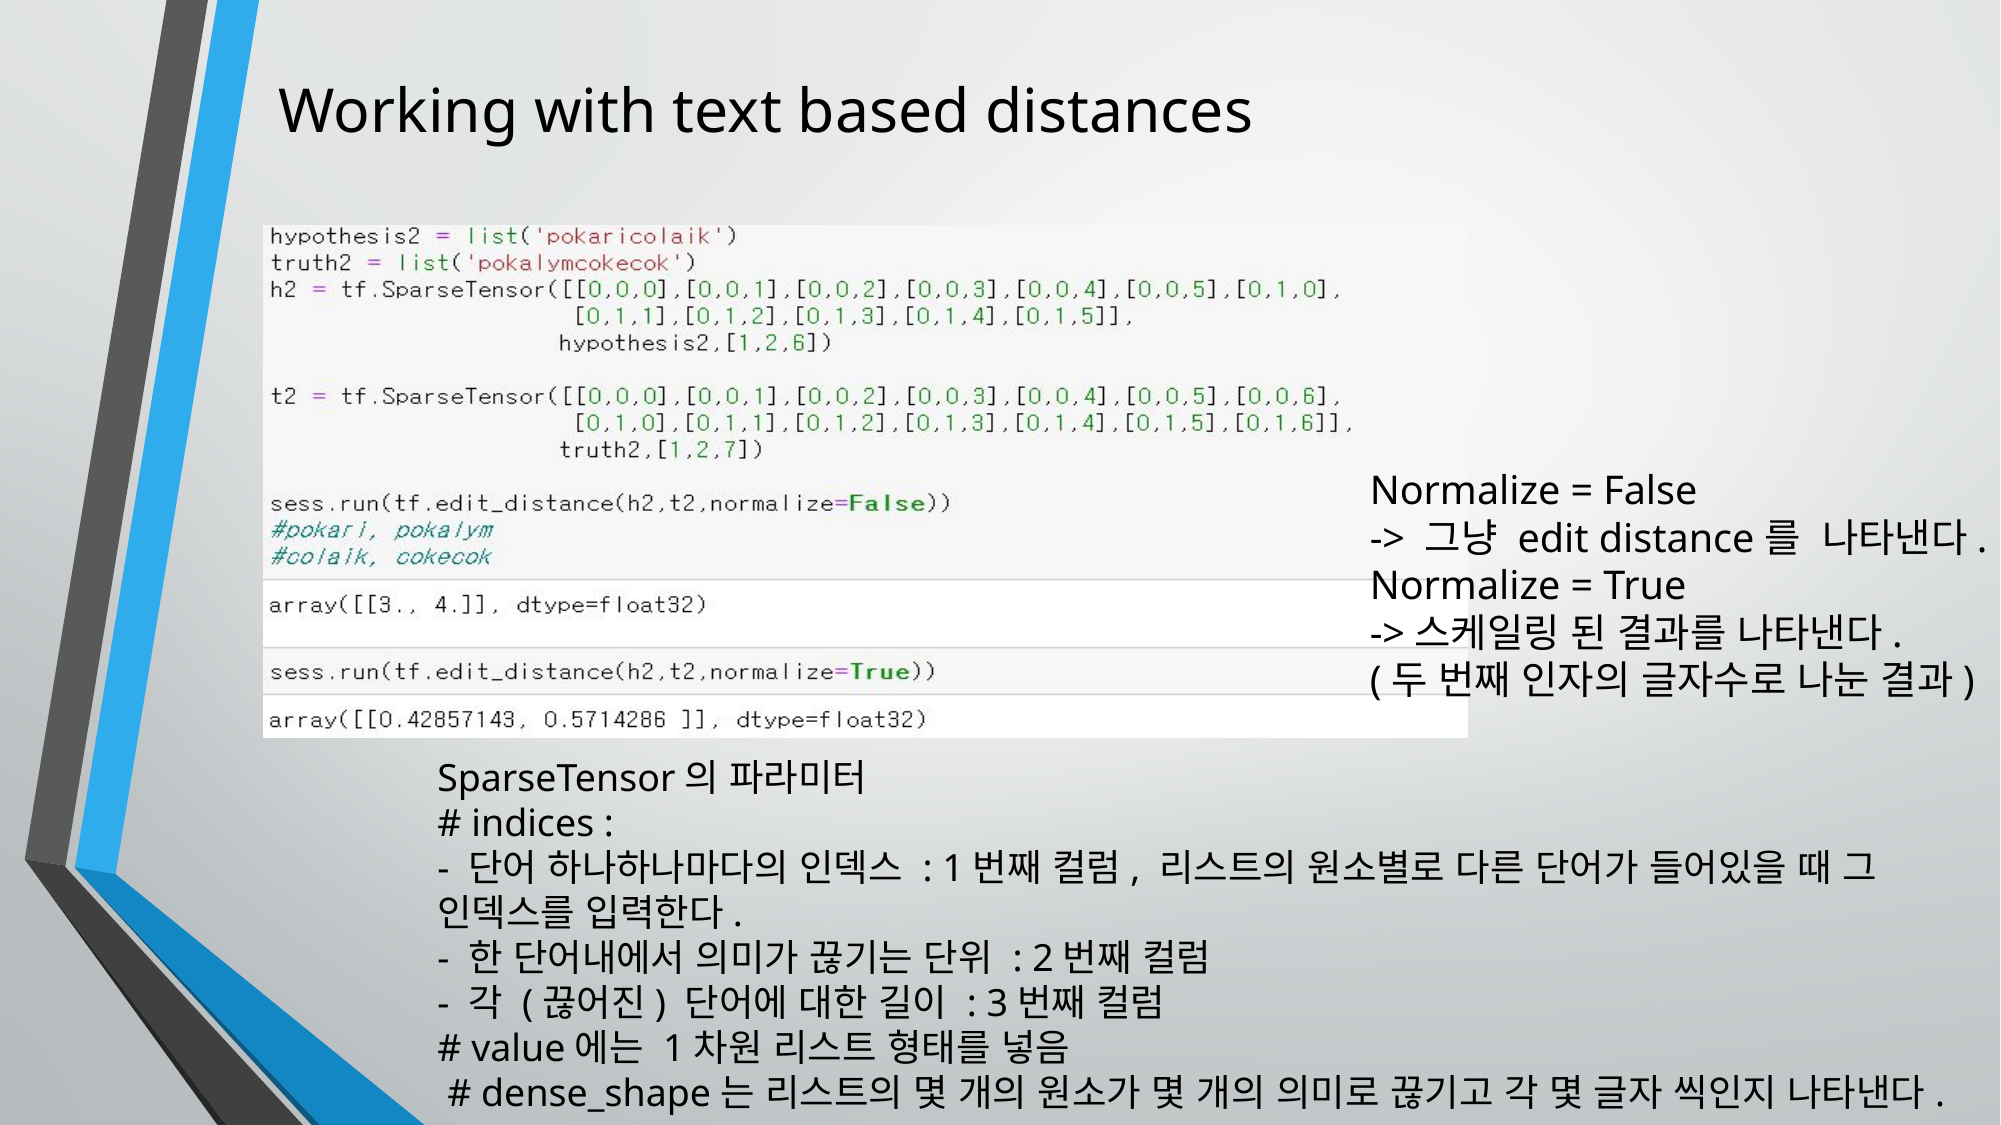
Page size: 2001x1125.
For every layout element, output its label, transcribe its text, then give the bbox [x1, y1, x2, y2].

title Working with text based distances [263, 40, 1494, 175]
text_box Normalize = False -> 그냥 edit distance를 나타낸다. Normalize = True ->스케일링 된 결과를 나타낸다. (두 번째 인자의 글자수로 나눈 결과) [1469, 457, 2000, 710]
text_box SparseTensor의 파라미터 # indices : - 단어 하나하나마다의 인덱스 : 1번째 컬럼, 리스트의 원소별로 다른 단어가 들어있을 때 그 인덱스를 입력한다. - 한 단어내에서 의미가 끊기는 단위 : 2번째 컬럼 - 각 (끊어진) 단어에 대한 길이 : 3번째 컬럼 # value에는 1차원 리스트 형태를 넣음 # dense_shape는 리스트의 몇 개의 원소가 몇 개의 의미로 끊기고 각 몇 글자 씩인지 나타낸다. [422, 746, 2000, 1121]
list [263, 224, 1469, 738]
